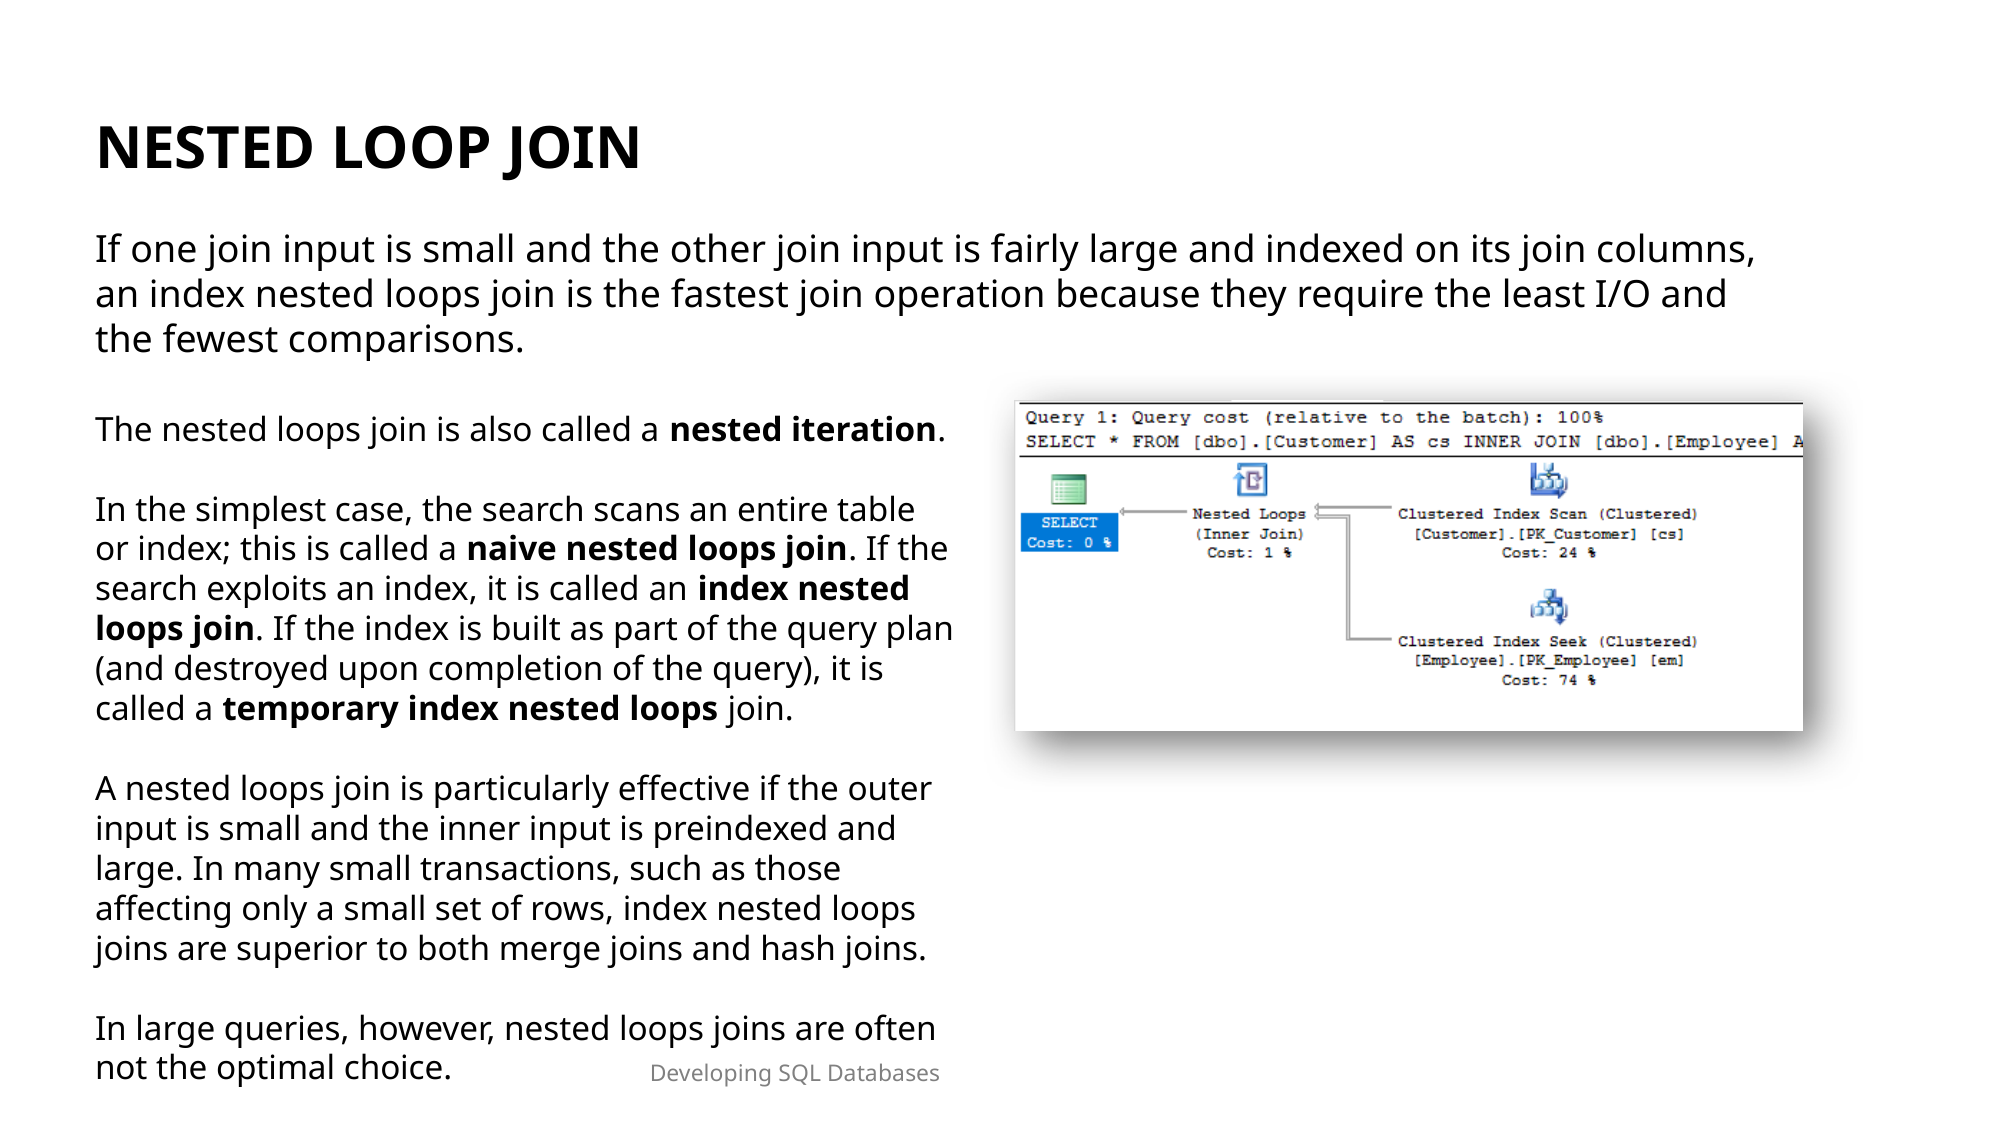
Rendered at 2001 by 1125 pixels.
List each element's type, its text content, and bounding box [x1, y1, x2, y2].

footer Developing SQL Databases [634, 1042, 1605, 1103]
picture [1013, 400, 1803, 732]
text_box The nested loops join is also called a nested iteration. In the simplest case, the search scans an entire table or index; this is called a naive nested loops join. If the search exploits an index, it is called an index nested loops join. If the index is built as part of the query plan (and destroyed upon completion of the query), it is called a temporary index nested loops join. A nested loops join is particularly effective if the outer input is small and the inner input is preindexed and large. In many small transactions, such as those affecting only a small set of rows, index nested loops joins are superior to both merge joins and hash joins. In large queries, however, nested loops joins are often not the optimal choice. [80, 400, 975, 1094]
text_box NESTED LOOP JOIN If one join input is small and the other join input is fairly large and indexed on its join columns, an index nested loops join is the fastest join operation because they require the least I/O and the fewest comparisons. [80, 102, 1781, 368]
